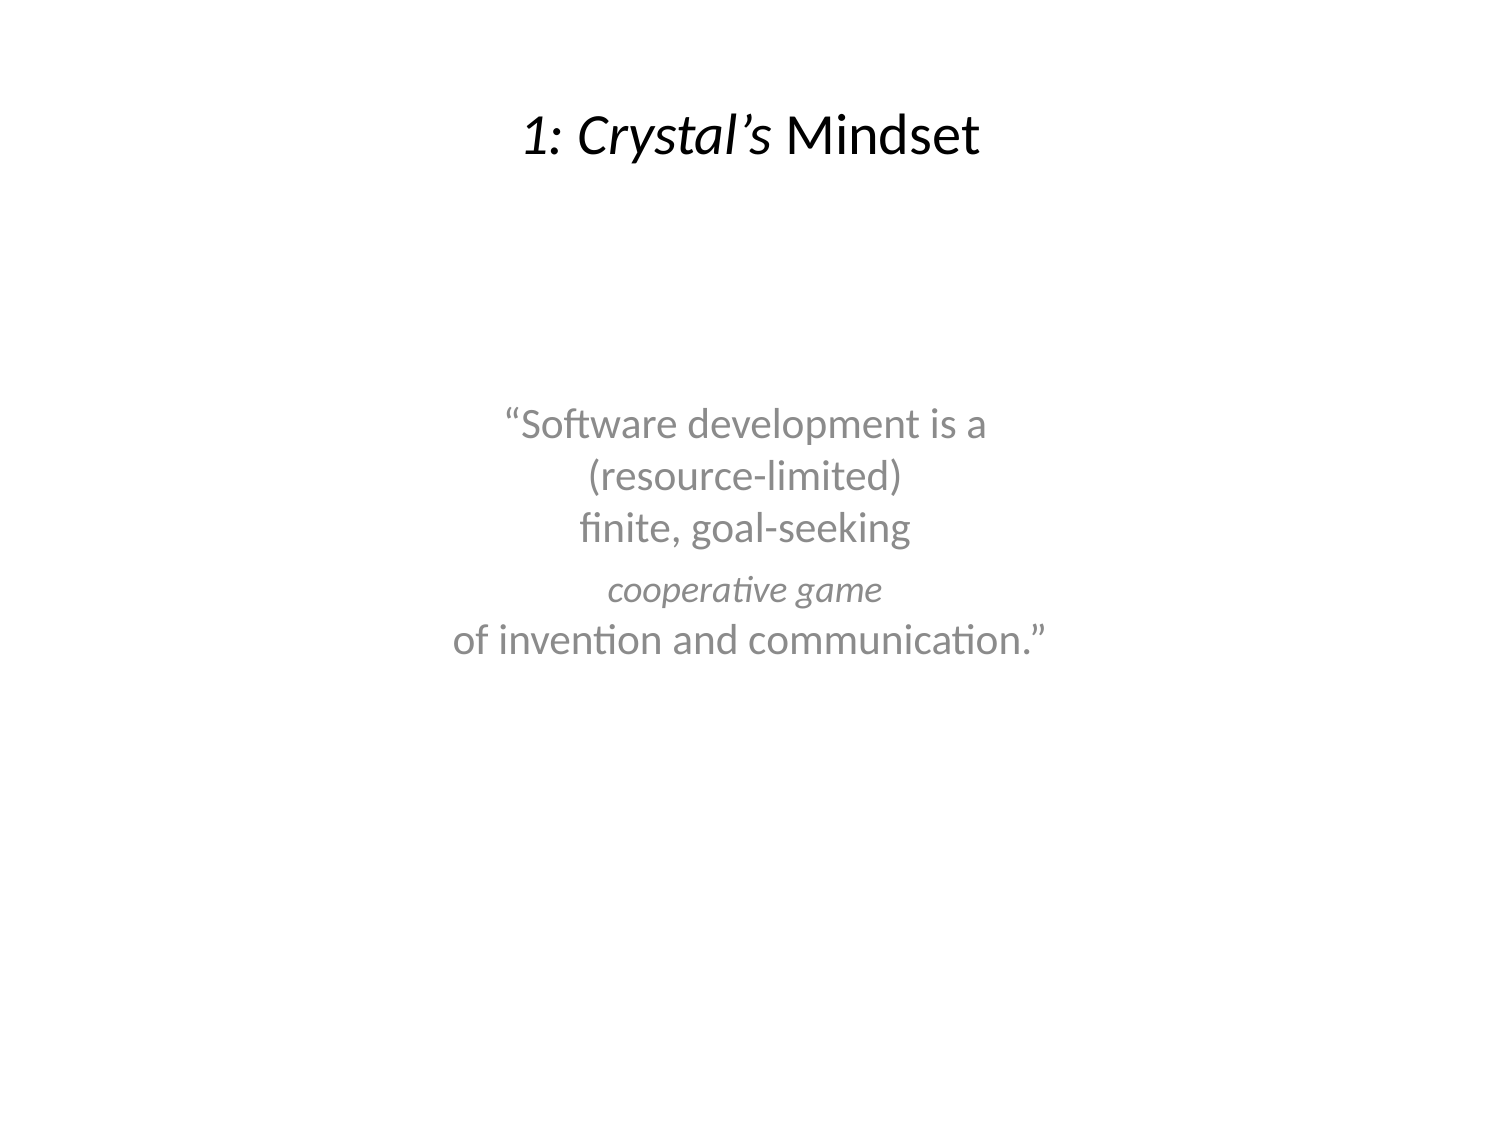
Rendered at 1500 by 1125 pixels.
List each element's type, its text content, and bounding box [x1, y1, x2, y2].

subtitle “Software development is a (resource-limited) finite, goal-seeking cooperative game of invention and communication.” [225, 387, 1275, 675]
title 1: Crystal’s Mindset [112, 37, 1388, 225]
